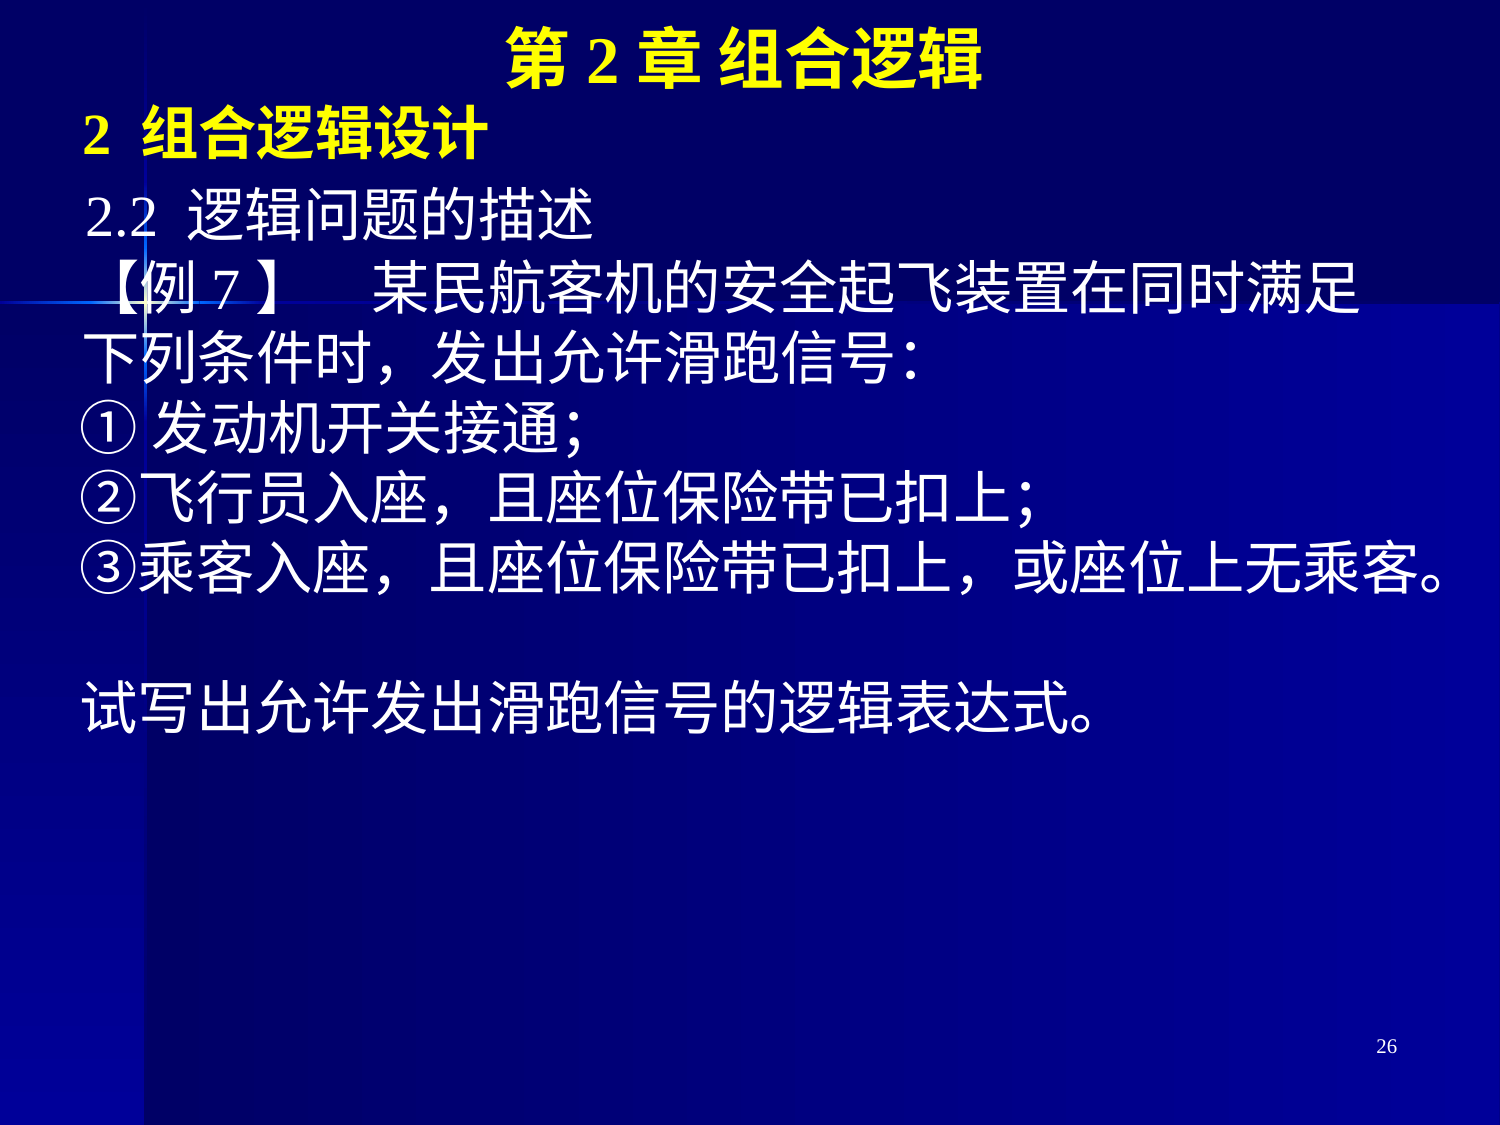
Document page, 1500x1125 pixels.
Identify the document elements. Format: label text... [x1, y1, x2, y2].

text_box ①发动机开关接通； ②飞行员入座，且座位保险带已扣上； ③乘客入座，且座位保险带已扣上，或座位上无乘客。 试写出允许发出滑跑信号的逻辑表达式。 [64, 383, 1445, 629]
slide_number 26 [1099, 1024, 1413, 1101]
subtitle 2 组合逻辑设计 [67, 102, 1162, 187]
title 第2章 组合逻辑 [77, 20, 1427, 105]
text_box 2.2 逻辑问题的描述 [70, 170, 1428, 256]
text_box 【例7】 某民航客机的安全起飞装置在同时满足下列条件时，发出允许滑跑信号： [66, 243, 1424, 383]
